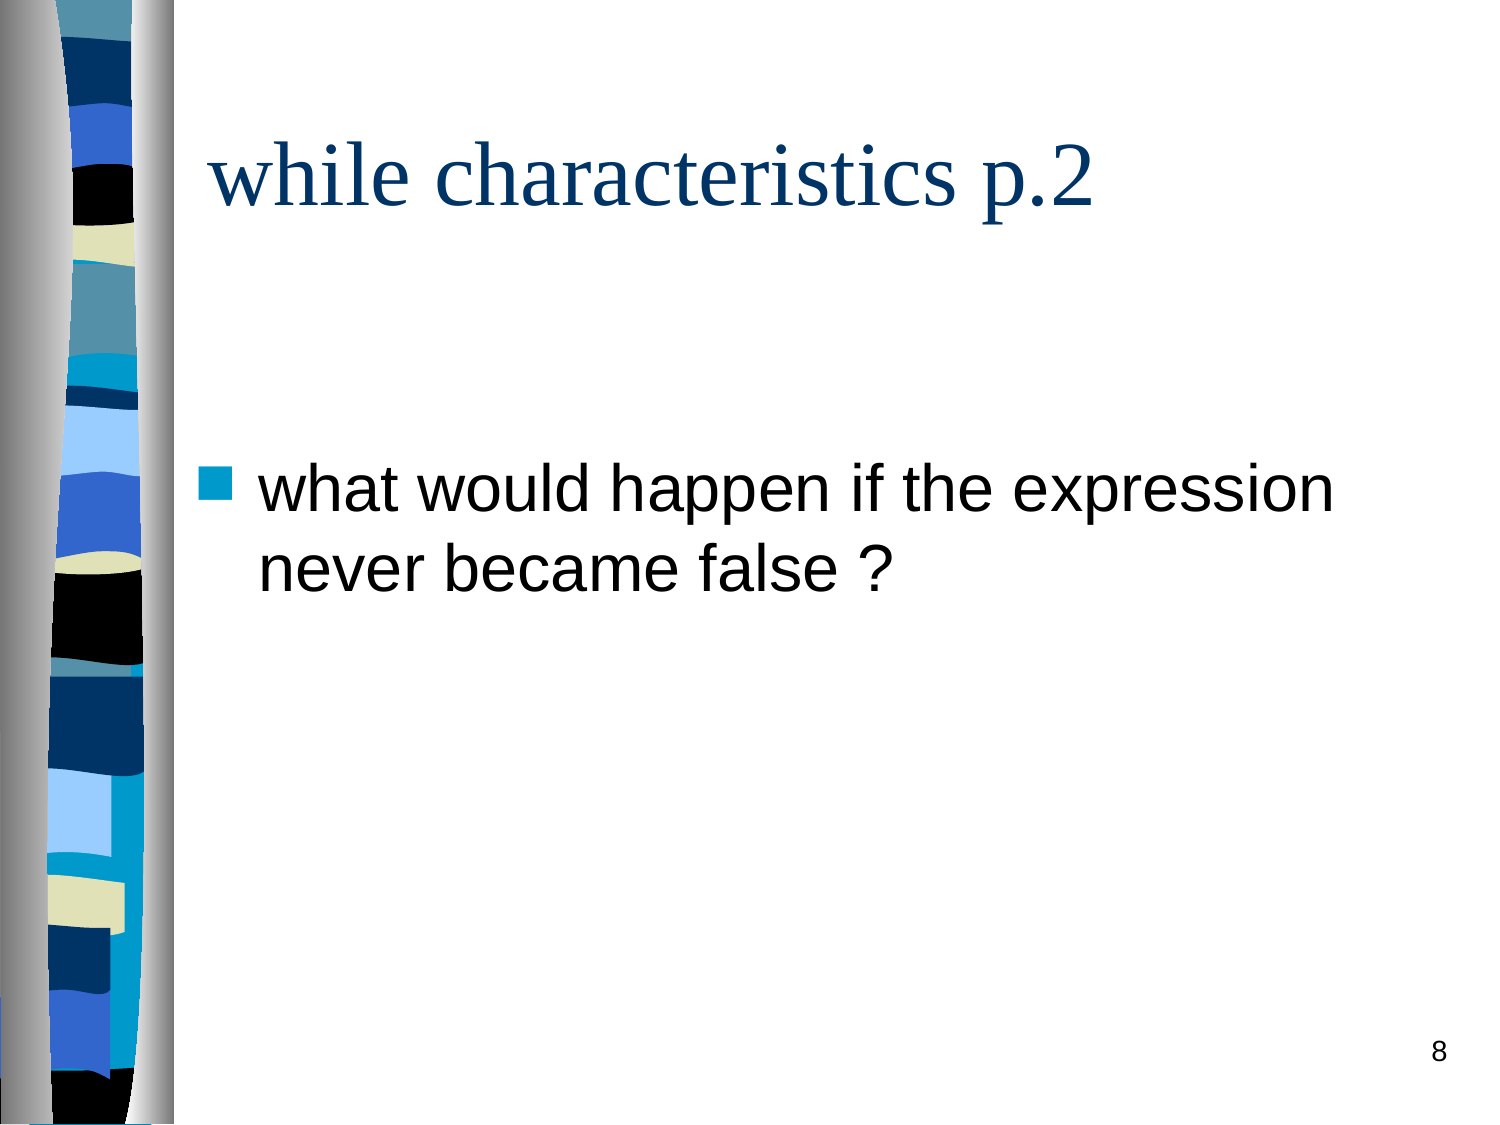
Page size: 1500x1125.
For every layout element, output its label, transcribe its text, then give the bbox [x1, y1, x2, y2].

title while characteristics p.2 [192, 75, 1468, 263]
text_box what would happen if the expression never became false ? [187, 437, 1463, 627]
slide_number 8 [1149, 1024, 1463, 1101]
